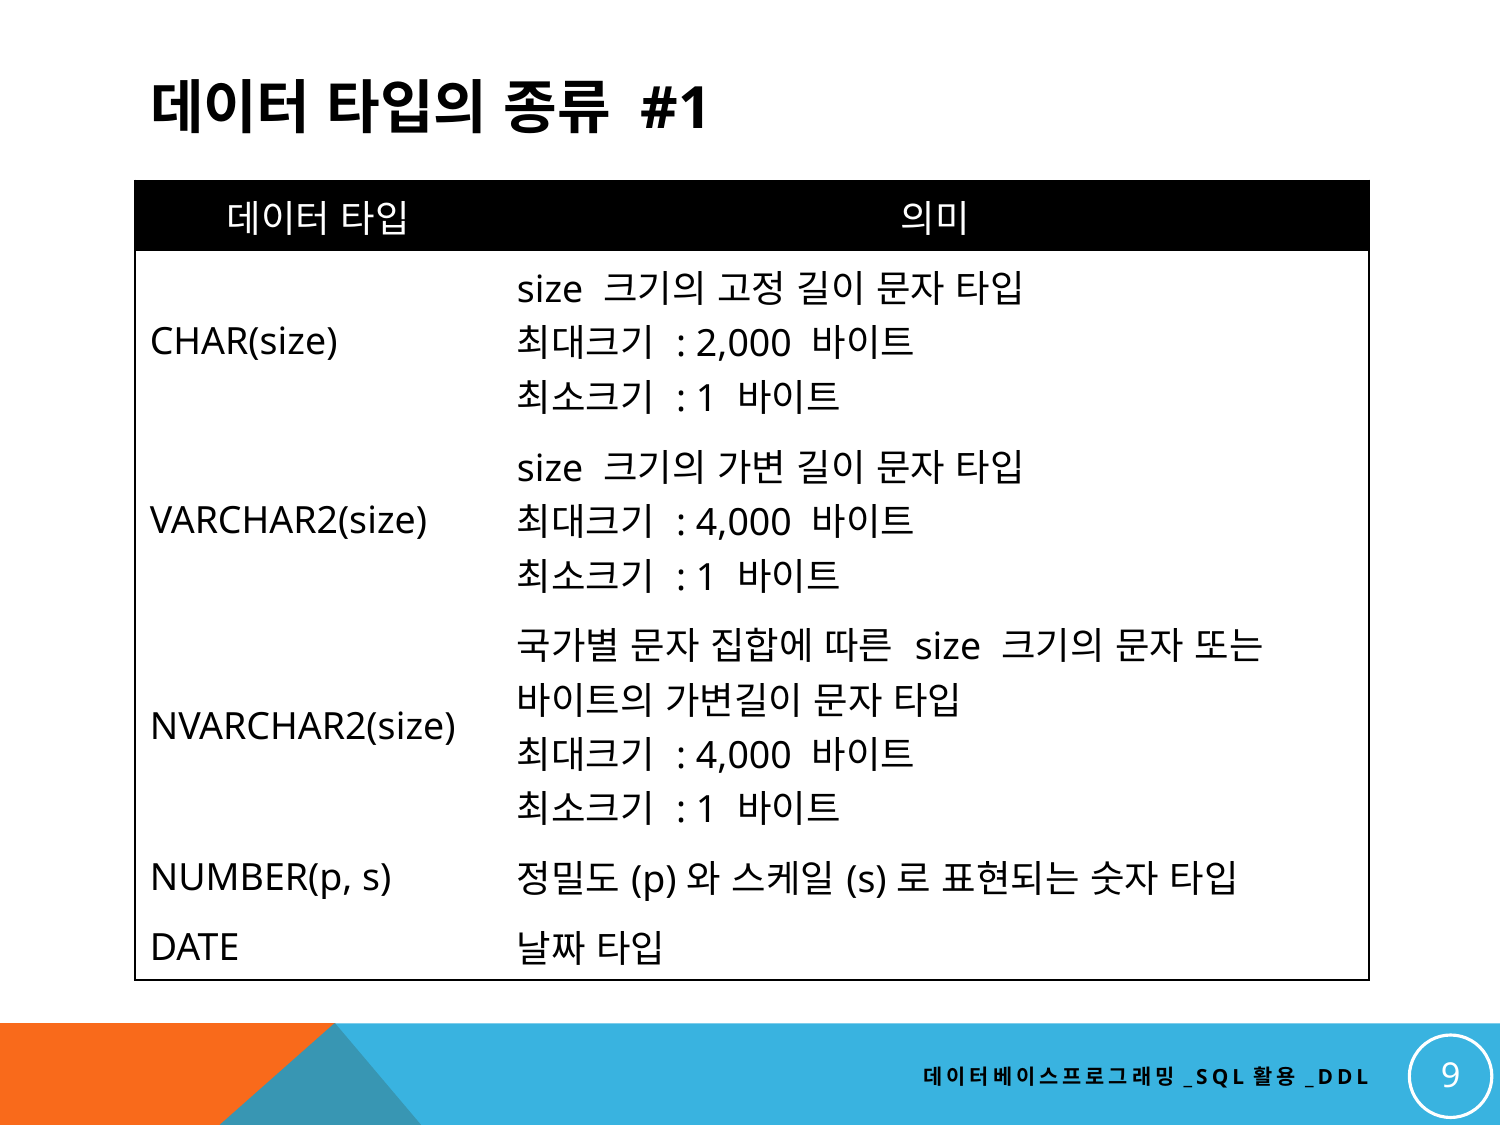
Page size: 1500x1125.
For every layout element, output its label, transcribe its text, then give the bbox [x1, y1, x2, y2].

title 데이터 타입의 종류 #1 [135, 60, 1369, 150]
table_header 의미 [502, 181, 1368, 251]
table_cell size 크기의 가변 길이 문자 타입 최대크기 : 4,000 바이트 최소크기 : 1 바이트 [502, 430, 1368, 609]
table_cell size 크기의 고정 길이 문자 타입 최대크기 : 2,000 바이트 최소크기 : 1 바이트 [502, 251, 1368, 430]
table_cell NUMBER(p, s) [136, 841, 502, 911]
table_cell DATE [136, 911, 502, 979]
table_header 데이터 타입 [136, 181, 502, 251]
table_cell CHAR(size) [136, 251, 502, 430]
slide_number 9 [1407, 1033, 1494, 1120]
table_cell 날짜 타입 [502, 911, 1368, 979]
table_cell VARCHAR2(size) [136, 430, 502, 609]
table_cell NVARCHAR2(size) [136, 609, 502, 841]
footer 데이터베이스프로그래밍_SQL활용_DDL [537, 1053, 1384, 1099]
table_cell 정밀도(p)와 스케일(s)로 표현되는 숫자 타입 [502, 841, 1368, 911]
table_cell 국가별 문자 집합에 따른 size 크기의 문자 또는 바이트의 가변길이 문자 타입 최대크기 : 4,000 바이트 최소크기 : 1 바이트 [502, 609, 1368, 841]
